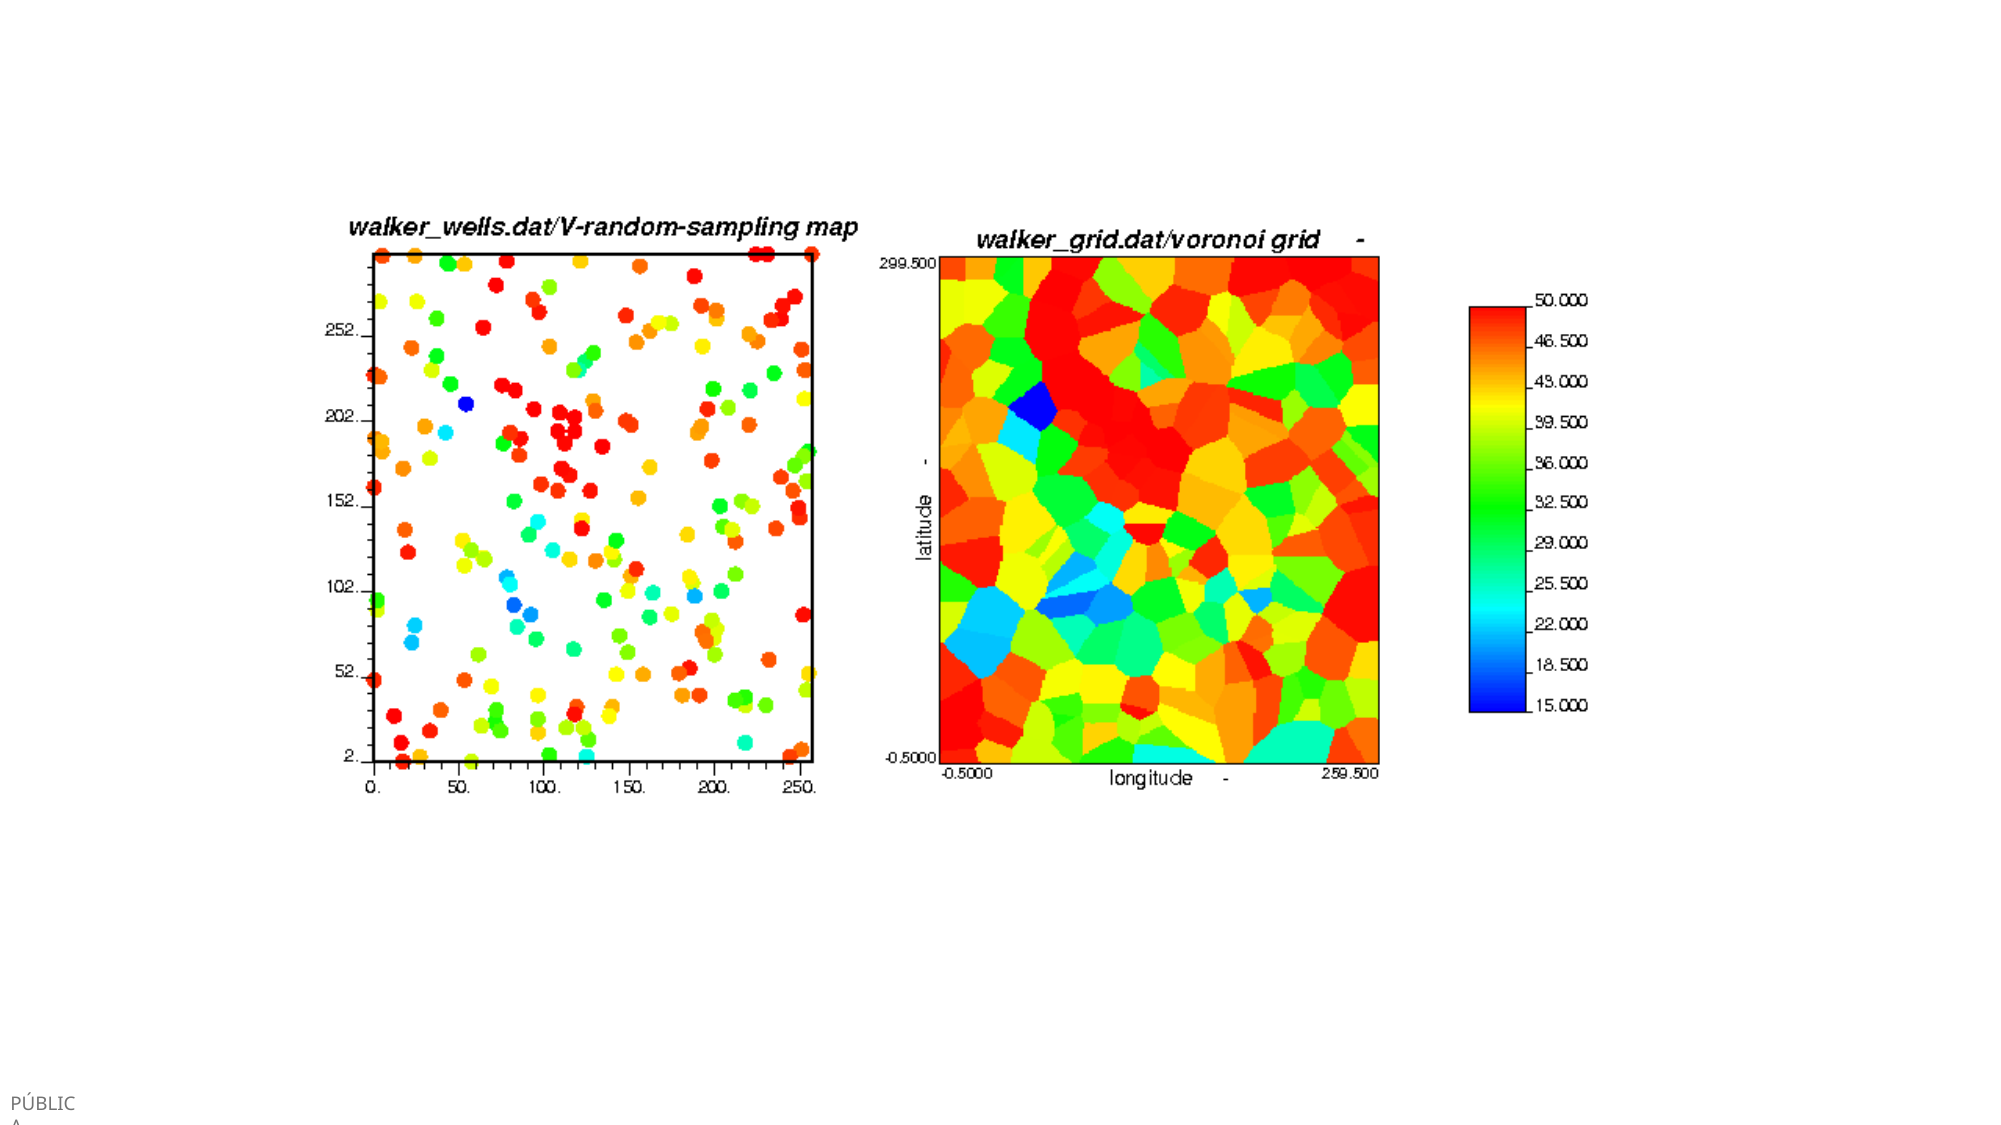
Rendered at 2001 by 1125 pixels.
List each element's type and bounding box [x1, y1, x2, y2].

picture [319, 206, 1616, 812]
